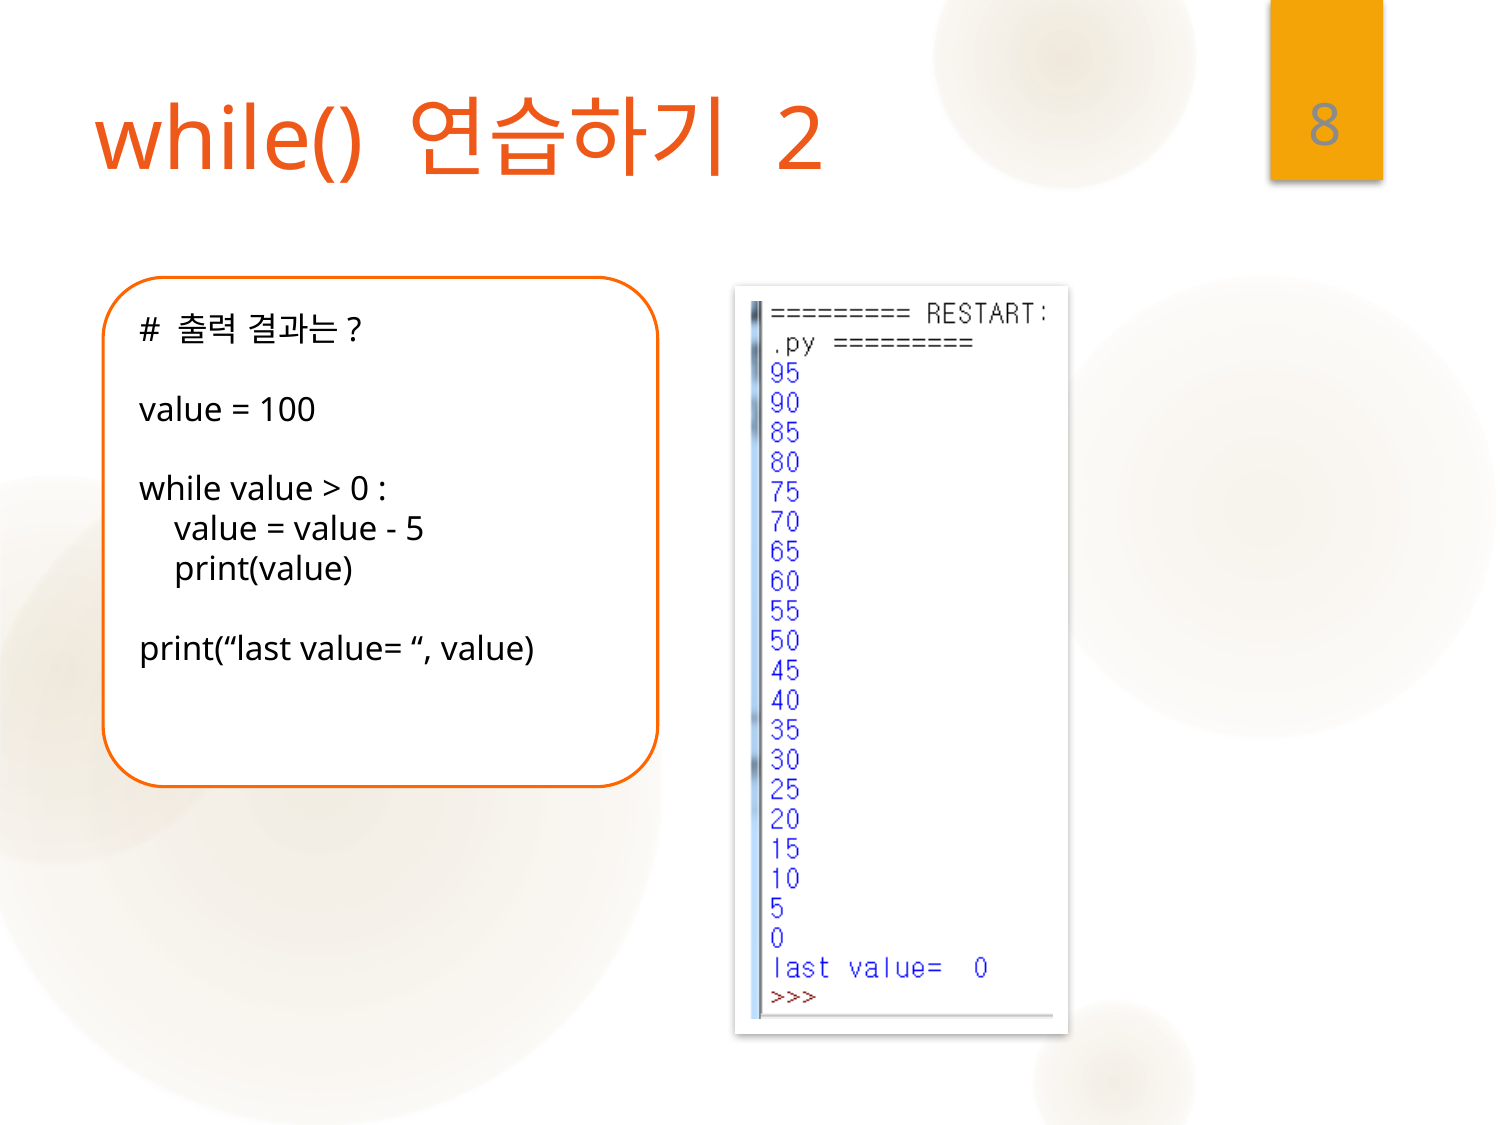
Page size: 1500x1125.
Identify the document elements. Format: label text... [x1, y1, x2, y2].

picture [749, 300, 1054, 1020]
title while() 연습하기 2 [79, 74, 1237, 304]
text_box # 출력 결과는? value = 100 while value > 0 : value = value - 5 print(value) print(“last value= “, value) [124, 300, 625, 675]
text_box [103, 277, 658, 787]
slide_number 8 [1273, 48, 1378, 175]
